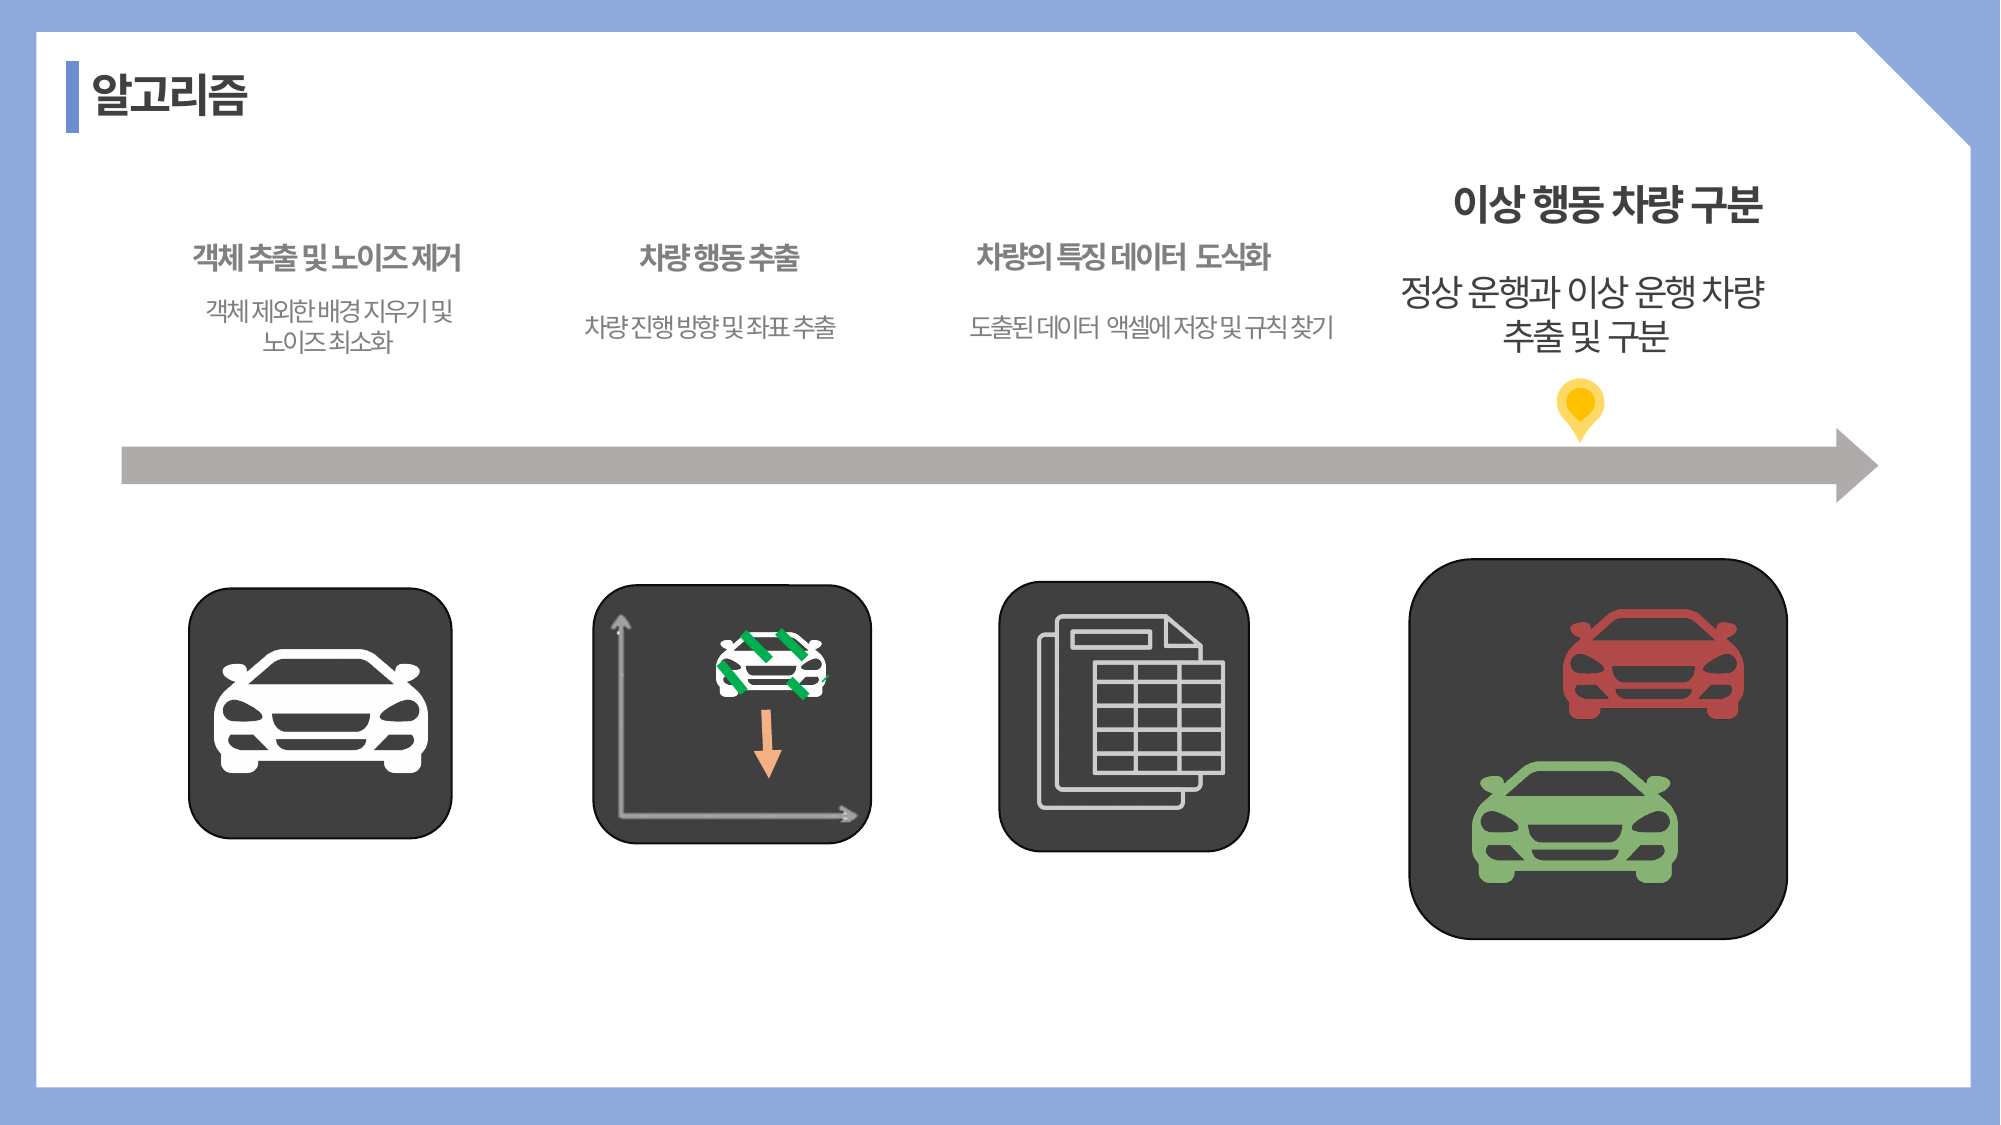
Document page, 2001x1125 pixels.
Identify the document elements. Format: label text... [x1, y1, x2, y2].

text_box 차량 진행 방향 및 좌표 추출 [569, 304, 853, 351]
text_box 알고리즘 [76, 59, 562, 130]
text_box 차량 행동 추출 [624, 231, 816, 284]
text_box 이상 행동 차량 구분 [1420, 171, 1797, 237]
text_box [1409, 559, 1788, 940]
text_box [1556, 378, 1605, 427]
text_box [999, 581, 1249, 852]
text_box 객체 제외한 배경 지우기 및 노이즈 최소화 [178, 288, 478, 366]
text_box 도출된 데이터 액셀에 저장 및 규칙 찾기 [877, 304, 1323, 351]
text_box [120, 425, 1881, 506]
text_box 객체 추출 및 노이즈 제거 [177, 231, 479, 283]
text_box [35, 31, 1972, 1089]
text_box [567, 568, 906, 851]
text_box 정상 운행과 이상 운행 차량 추출 및 구분 [1323, 262, 1851, 365]
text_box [189, 588, 826, 839]
text_box 차량의 특징 데이터 도식화 [917, 230, 1332, 282]
